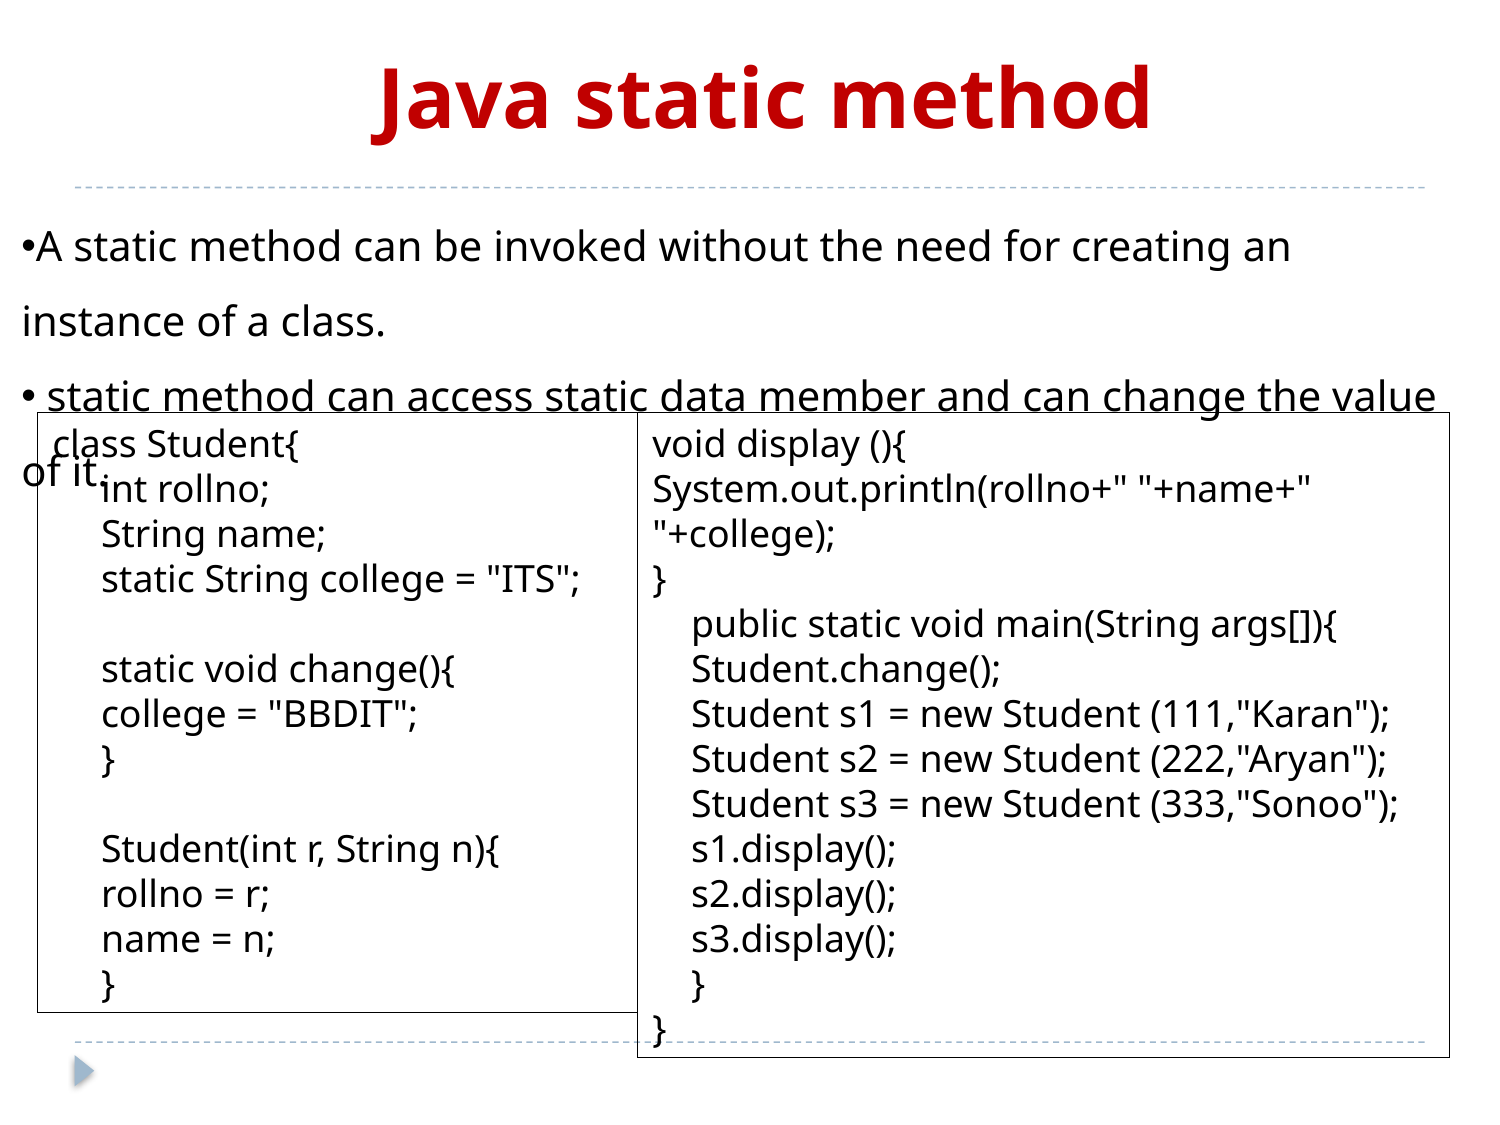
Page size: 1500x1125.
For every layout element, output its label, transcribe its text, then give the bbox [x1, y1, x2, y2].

text_box class Student{ int rollno; String name; static String college = "ITS"; static void change(){ college = "BBDIT"; } Student(int r, String n){ rollno = r; name = n; } [37, 412, 637, 1013]
text_box void display (){ System.out.println(rollno+" "+name+" "+college); } public static void main(String args[]){ Student.change(); Student s1 = new Student (111,"Karan"); Student s2 = new Student (222,"Aryan"); Student s3 = new Student (333,"Sonoo"); s1.display(); s2.display(); s3.display(); } } [637, 412, 1450, 1058]
text_box A static method can be invoked without the need for creating an instance of a class. static method can access static data member and can change the value of it. [6, 187, 1482, 503]
text_box Java static method [363, 37, 1171, 153]
